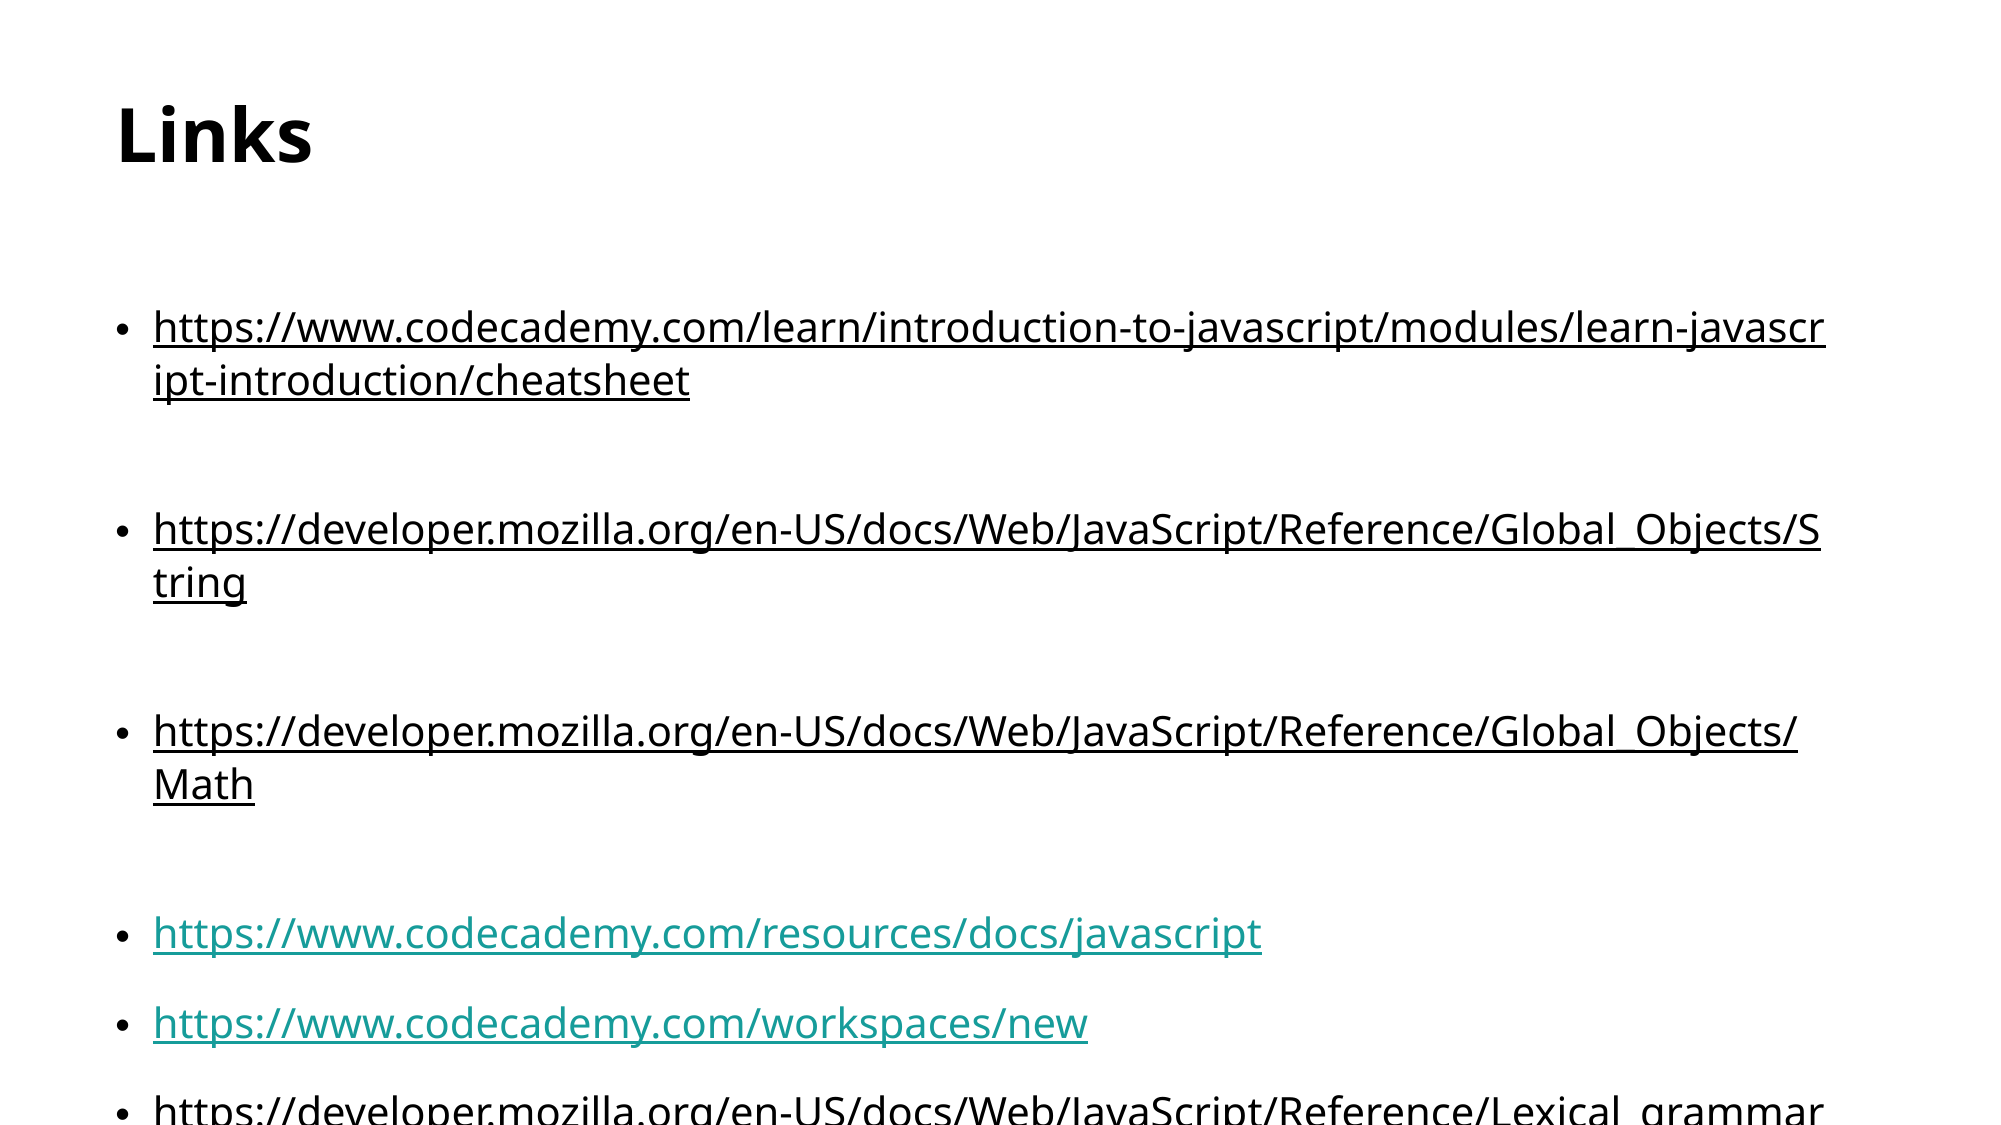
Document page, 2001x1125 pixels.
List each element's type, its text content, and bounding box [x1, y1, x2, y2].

title Links [100, 90, 1849, 276]
list https://www.codecademy.com/learn/introduction-to-javascript/modules/learn-javascript-introduction/cheatsheet https://developer.mozilla.org/en-US/docs/Web/JavaScript/Reference/Global_Objects/String https://developer.mozilla.org/en-US/docs/Web/JavaScript/Reference/Global_Objects/Math https://www.codecademy.com/resources/docs/javascript https://www.codecademy.com/workspaces/new https://developer.mozilla.org/en-US/docs/Web/JavaScript/Reference/Lexical_grammar#keywords [100, 281, 1849, 1035]
